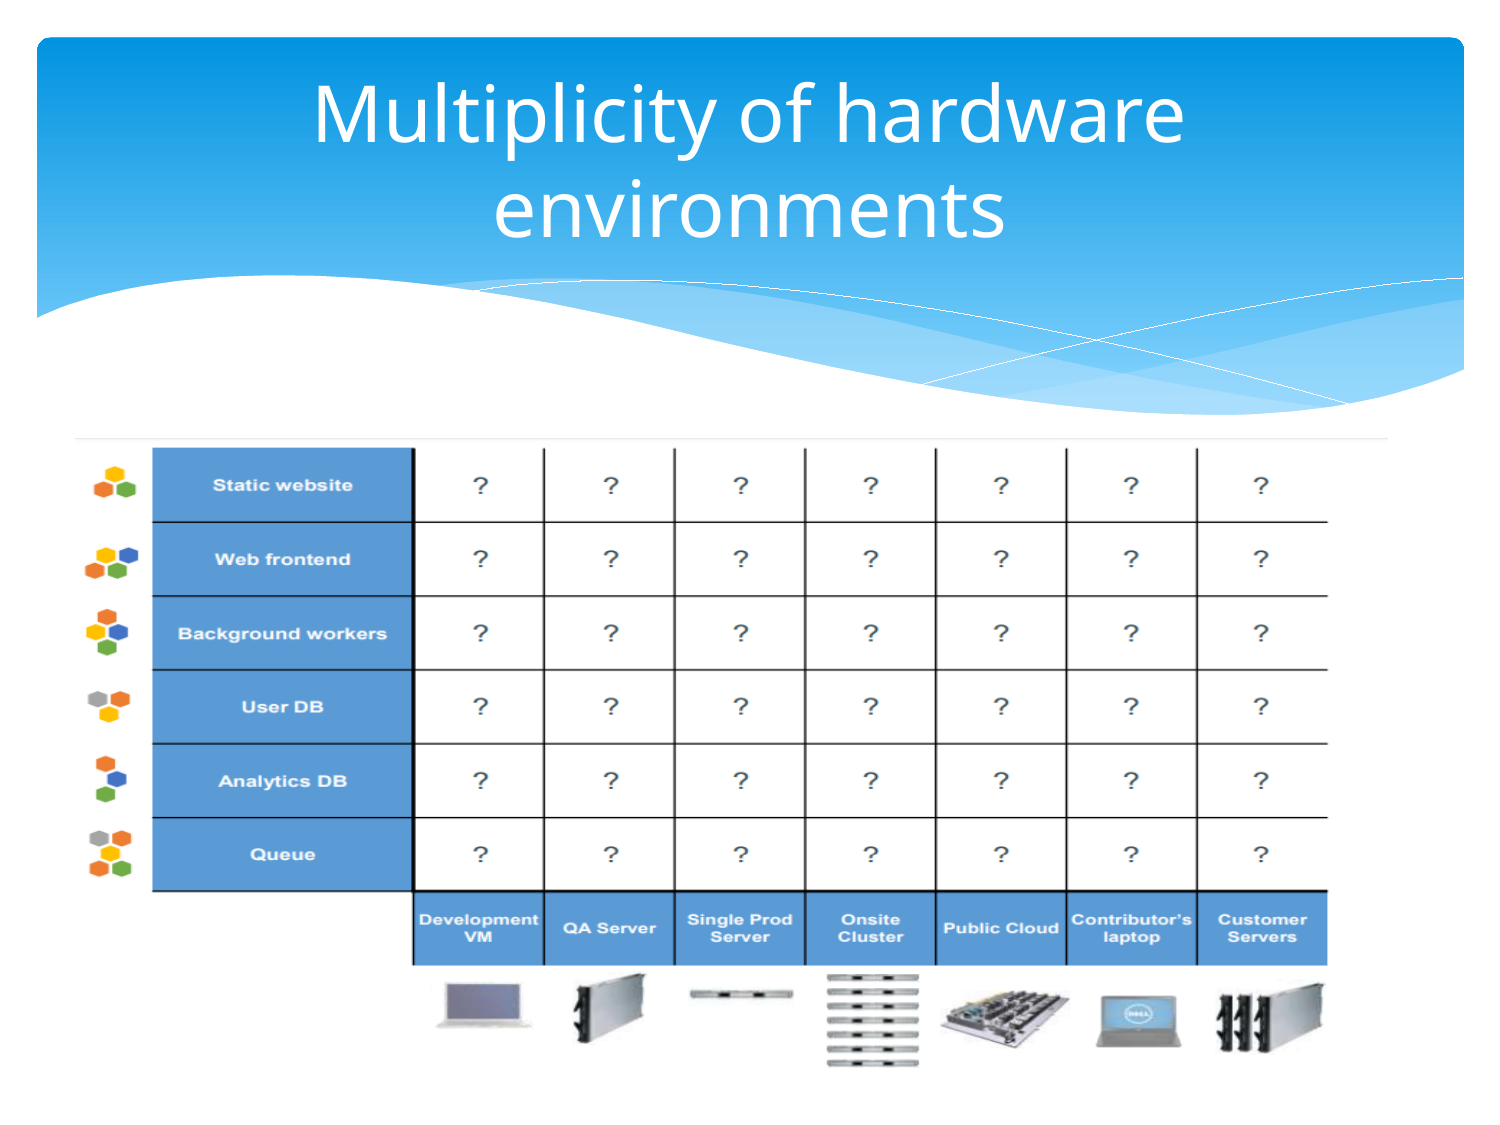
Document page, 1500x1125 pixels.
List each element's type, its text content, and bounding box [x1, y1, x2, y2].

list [74, 438, 1388, 1070]
title Multiplicity of hardware environments [75, 55, 1425, 261]
